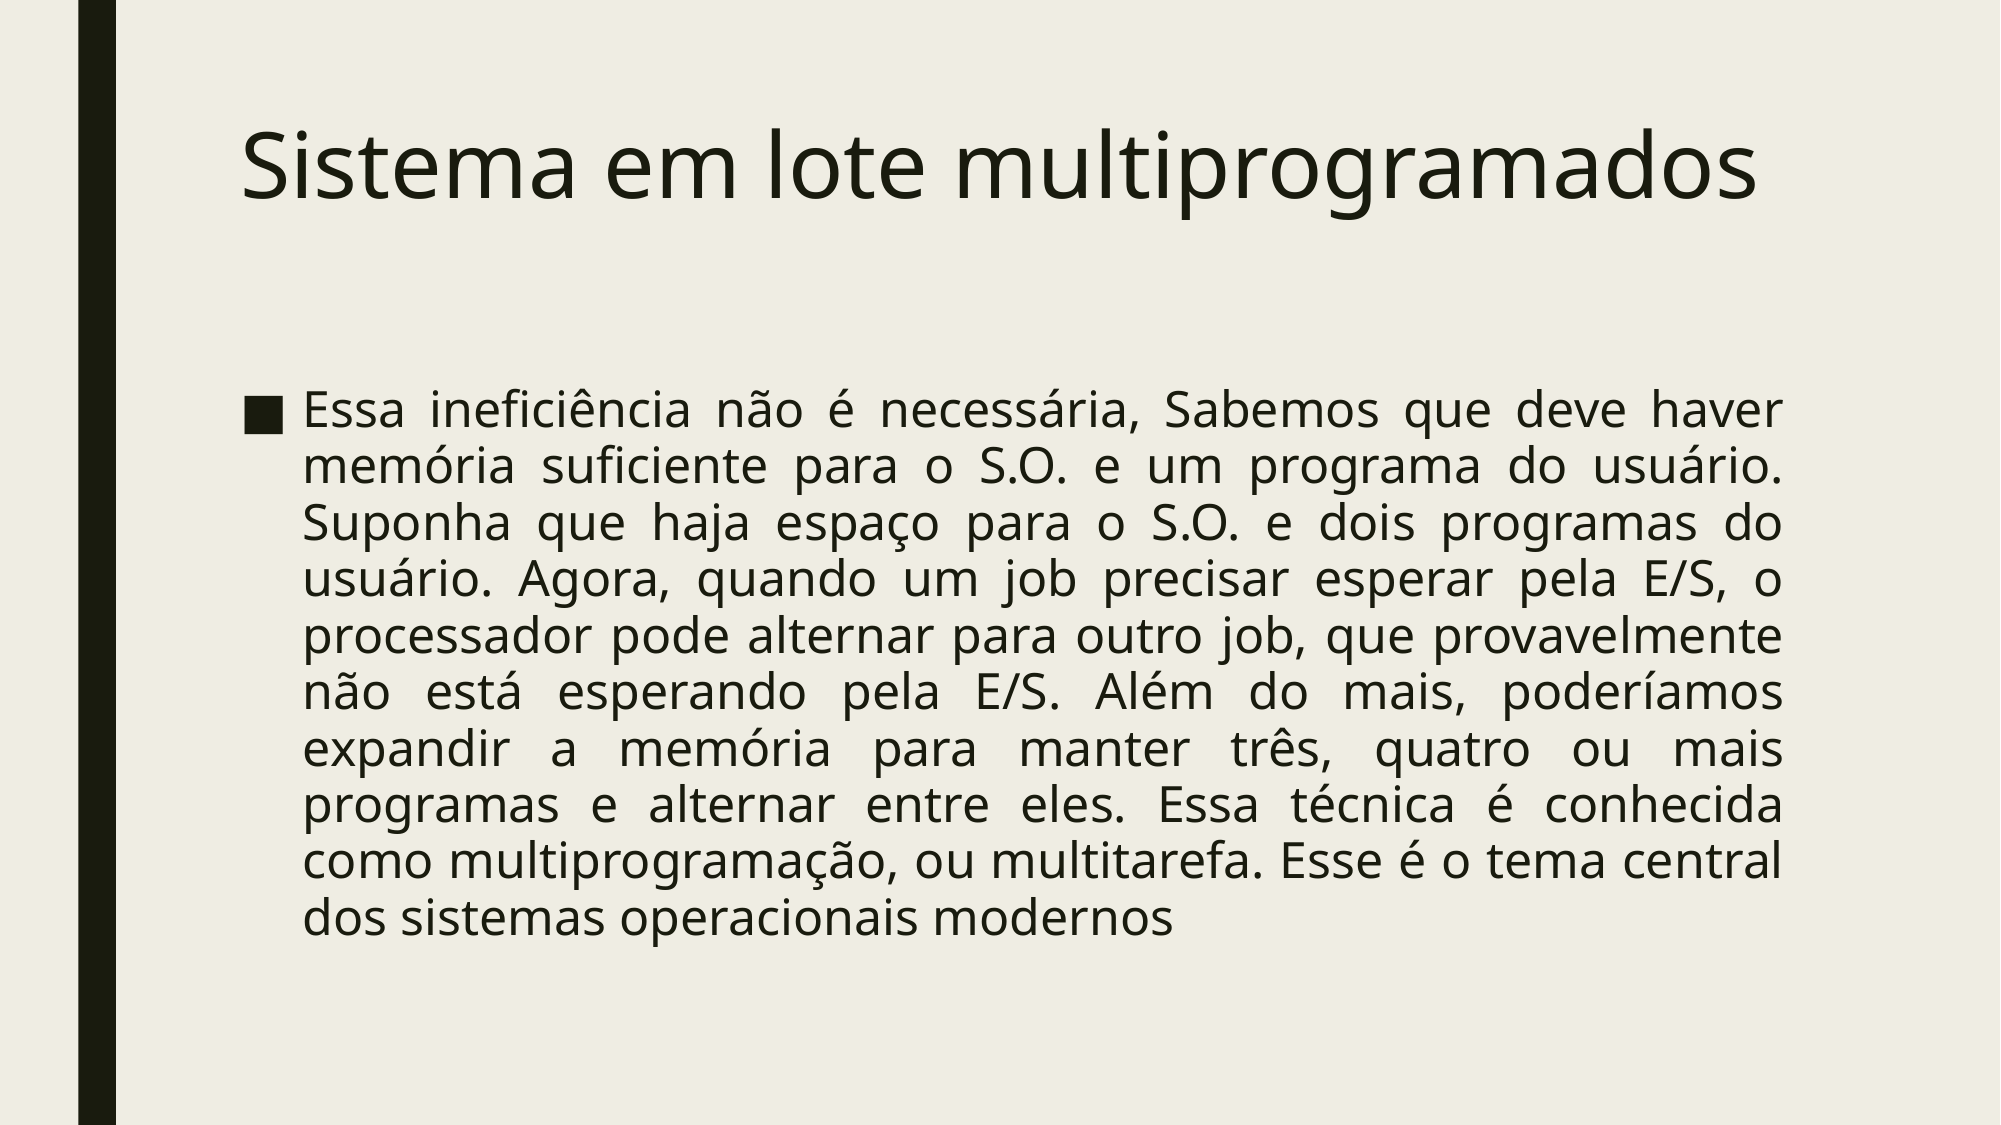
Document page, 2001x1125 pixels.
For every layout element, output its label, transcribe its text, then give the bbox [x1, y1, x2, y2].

list Essa ineficiência não é necessária, Sabemos que deve haver memória suficiente para o S.O. e um programa do usuário. Suponha que haja espaço para o S.O. e dois programas do usuário. Agora, quando um job precisar esperar pela E/S, o processador pode alternar para outro job, que provavelmente não está esperando pela E/S. Além do mais, poderíamos expandir a memória para manter três, quatro ou mais programas e alternar entre eles. Essa técnica é conhecida como multiprogramação, ou multitarefa. Esse é o tema central dos sistemas operacionais modernos [225, 375, 1800, 963]
title Sistema em lote multiprogramados [225, 112, 1800, 357]
